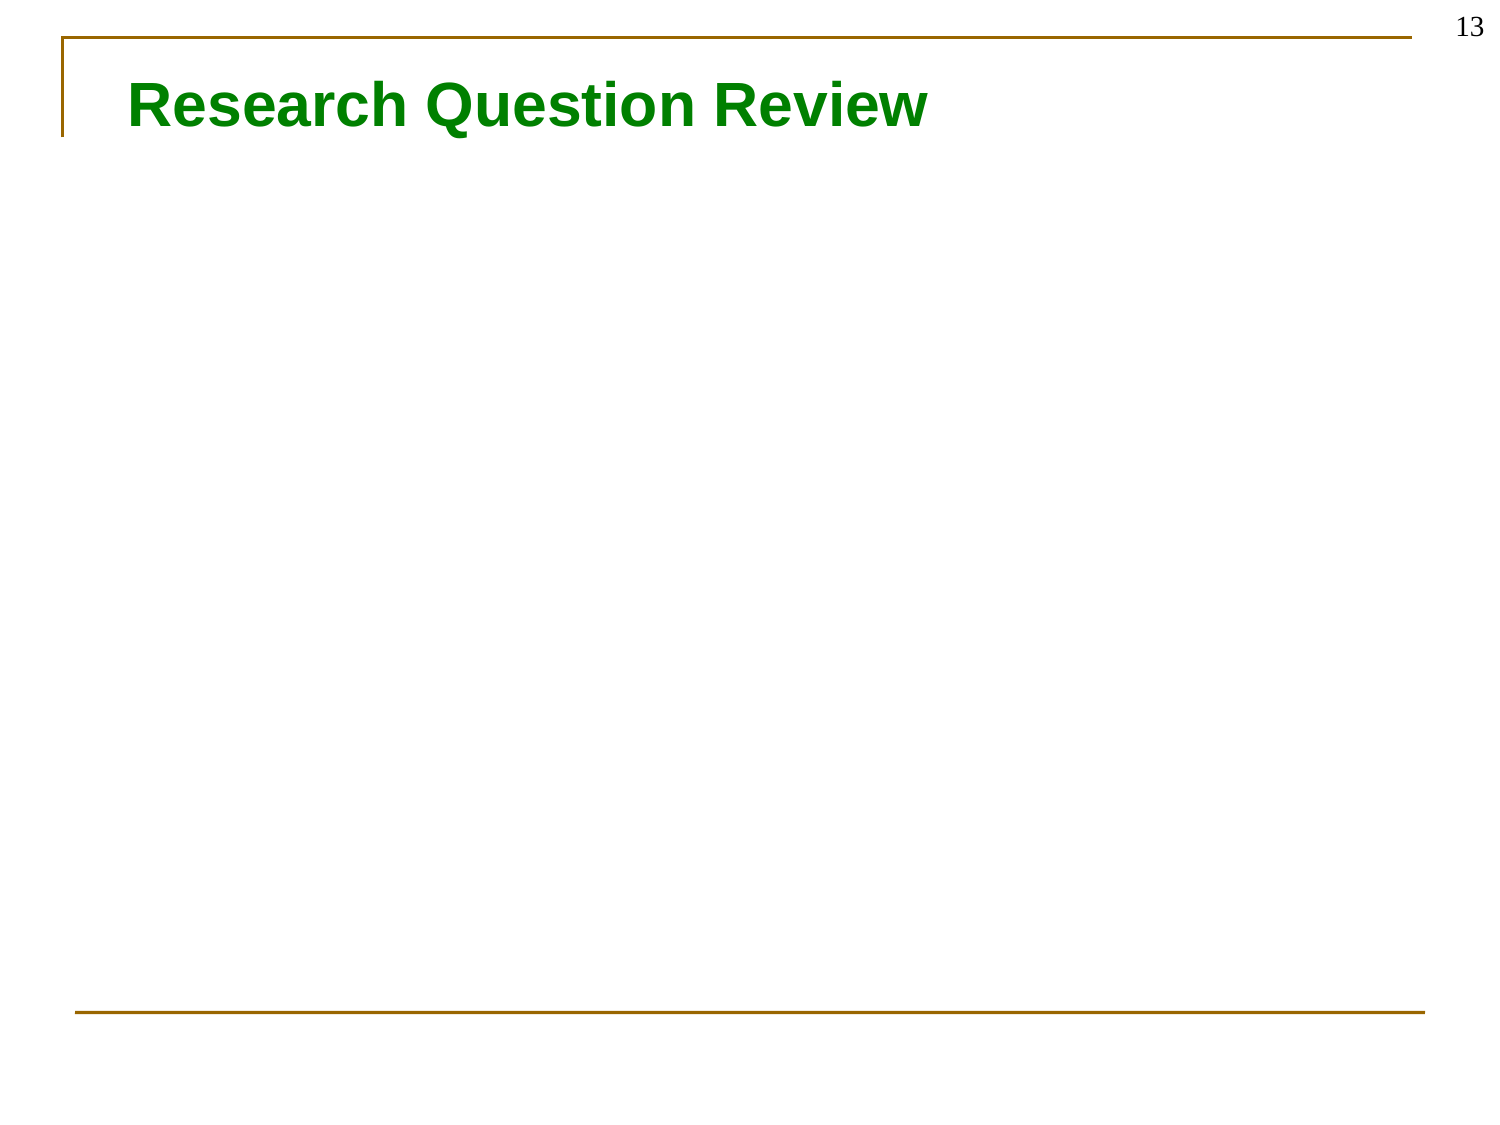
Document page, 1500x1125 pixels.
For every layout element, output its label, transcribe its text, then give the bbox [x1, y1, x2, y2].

title Research Question Review [112, 37, 1388, 166]
list [97, 206, 1388, 1051]
slide_number 13 [1187, 0, 1500, 35]
